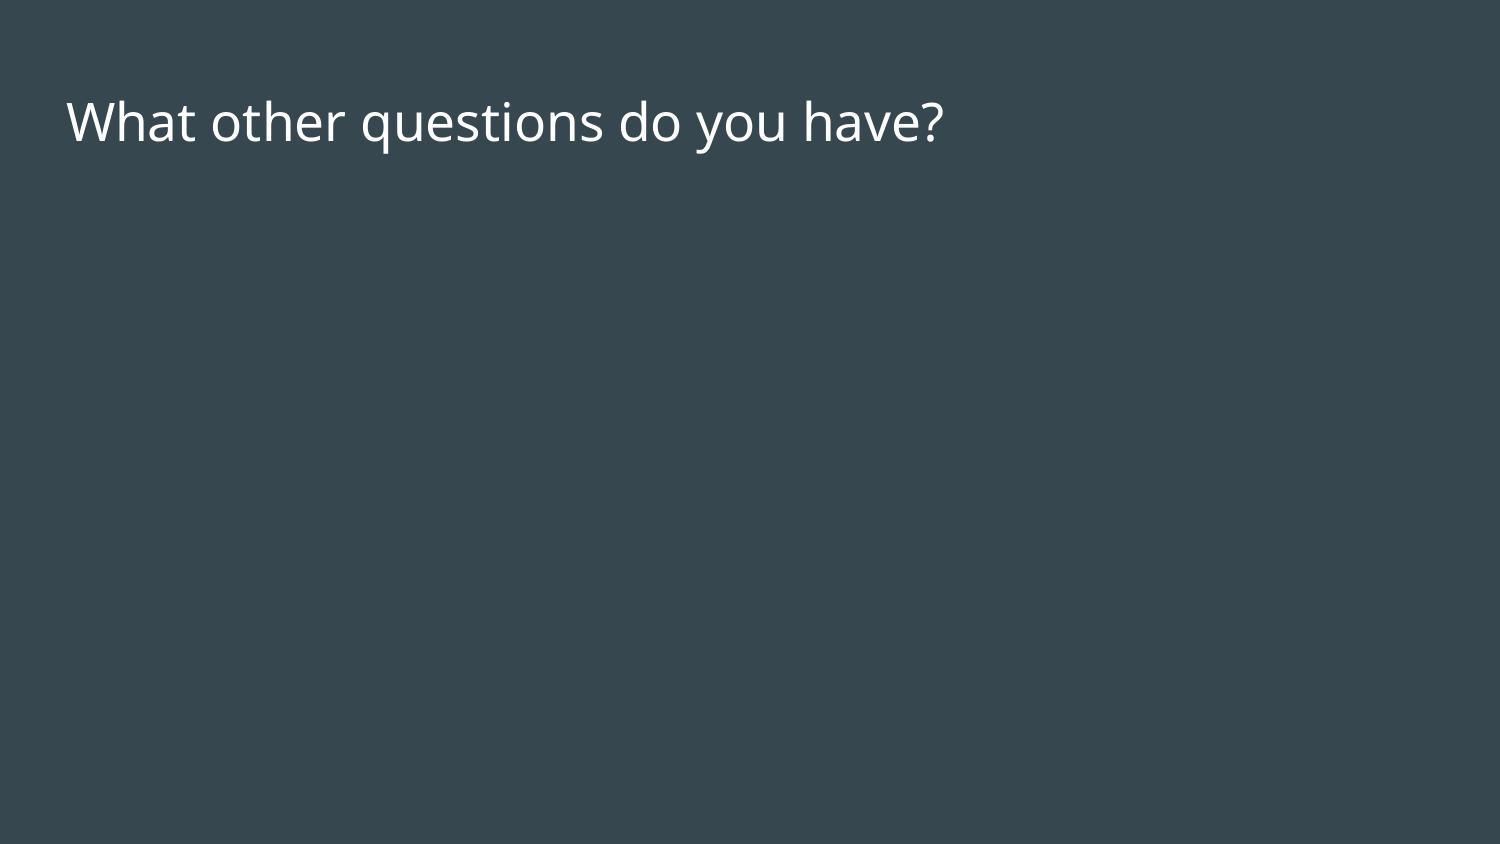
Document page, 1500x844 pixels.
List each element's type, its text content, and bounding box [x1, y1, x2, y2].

title What other questions do you have? [51, 72, 1449, 167]
